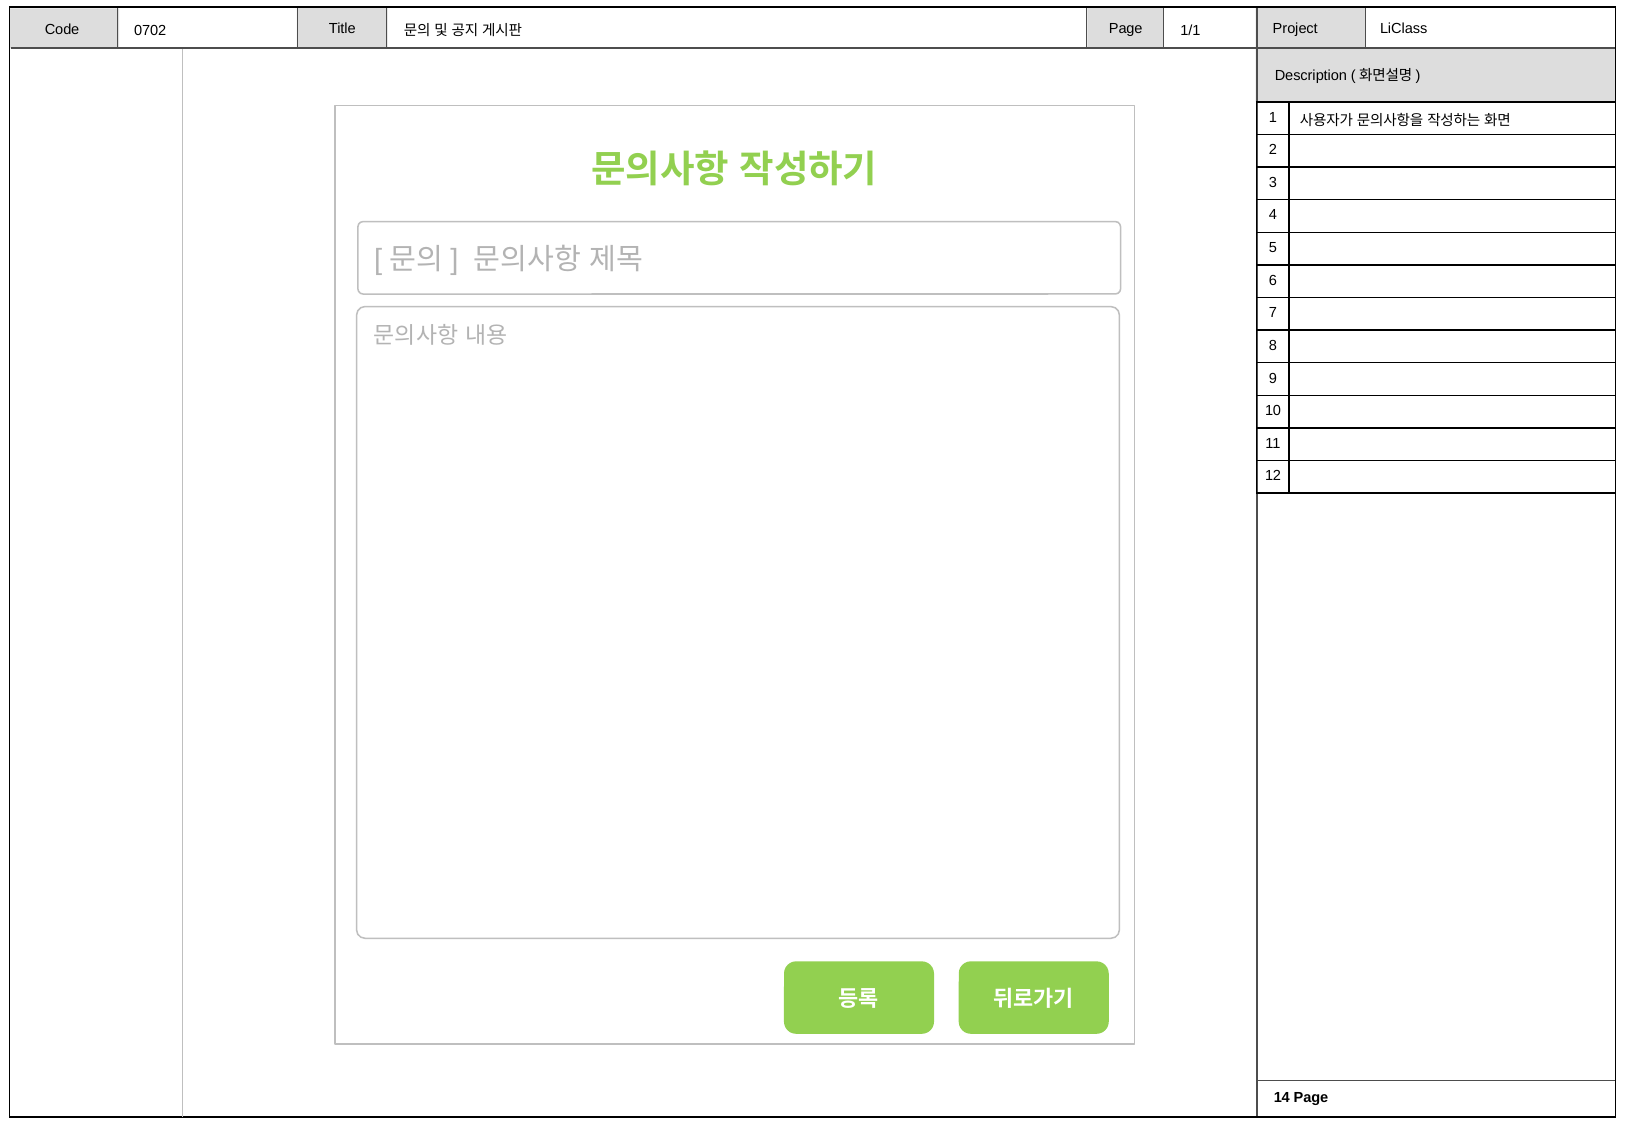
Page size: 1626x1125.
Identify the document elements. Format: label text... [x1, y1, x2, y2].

text_box 1/1 [1165, 12, 1256, 47]
table_cell 10 [1257, 396, 1288, 427]
table_cell [1290, 363, 1615, 395]
table_cell [1290, 461, 1615, 492]
table_cell [1290, 396, 1615, 427]
table_cell 3 [1257, 168, 1288, 199]
text_box 문의사항 내용 [354, 304, 1122, 941]
table_header 1 [1257, 103, 1288, 134]
table_cell 11 [1257, 429, 1288, 460]
table_cell 6 [1257, 266, 1288, 297]
table_header 사용자가 문의사항을 작성하는 화면 [1290, 103, 1615, 134]
text_box 문의사항 작성하기 [576, 137, 893, 198]
table_cell [1290, 429, 1615, 460]
table_cell 12 [1257, 461, 1288, 492]
table_cell 8 [1257, 331, 1288, 362]
table_cell [1290, 331, 1615, 362]
table_cell [1290, 266, 1615, 297]
table_cell [1290, 135, 1615, 166]
table_cell [1290, 168, 1615, 199]
table_cell [1290, 298, 1615, 329]
table_cell 9 [1257, 363, 1288, 395]
text_box 뒤로가기 [956, 959, 1111, 1036]
text_box [문의] 문의사항 제목 [355, 219, 1123, 297]
text_box 0702 [119, 12, 293, 47]
text_box 등록 [781, 959, 937, 1036]
text_box 문의 및 공지 게시판 [388, 12, 1082, 47]
text_box [333, 104, 1136, 1046]
table_cell [1290, 200, 1615, 232]
table_cell 5 [1257, 233, 1288, 264]
table_cell 4 [1257, 200, 1288, 232]
table_cell 7 [1257, 298, 1288, 329]
table_cell [1290, 233, 1615, 264]
table_cell 2 [1257, 135, 1288, 166]
